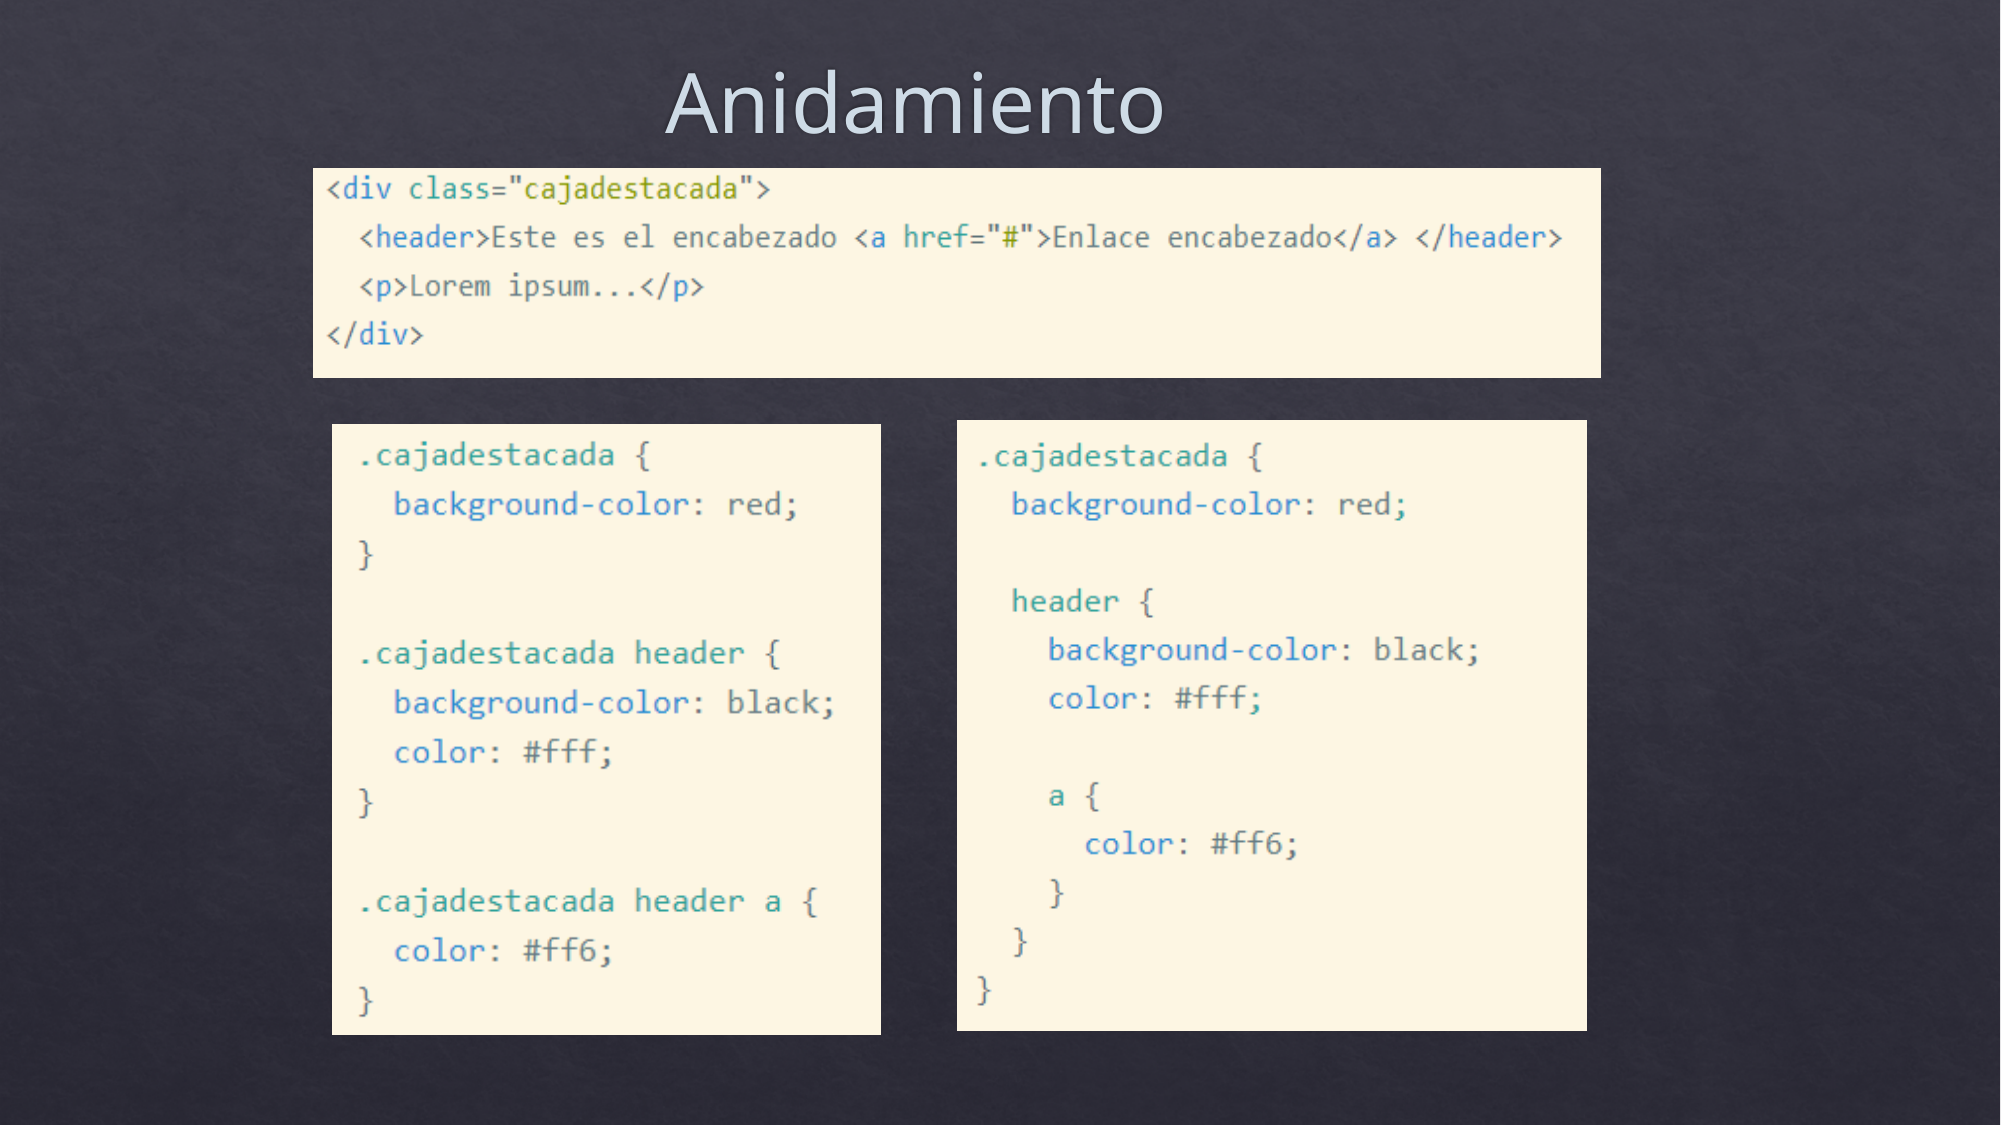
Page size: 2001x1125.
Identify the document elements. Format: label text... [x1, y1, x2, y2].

title Anidamiento [491, 31, 1342, 164]
picture [332, 424, 882, 1036]
picture [956, 420, 1587, 1032]
picture [312, 168, 1602, 378]
